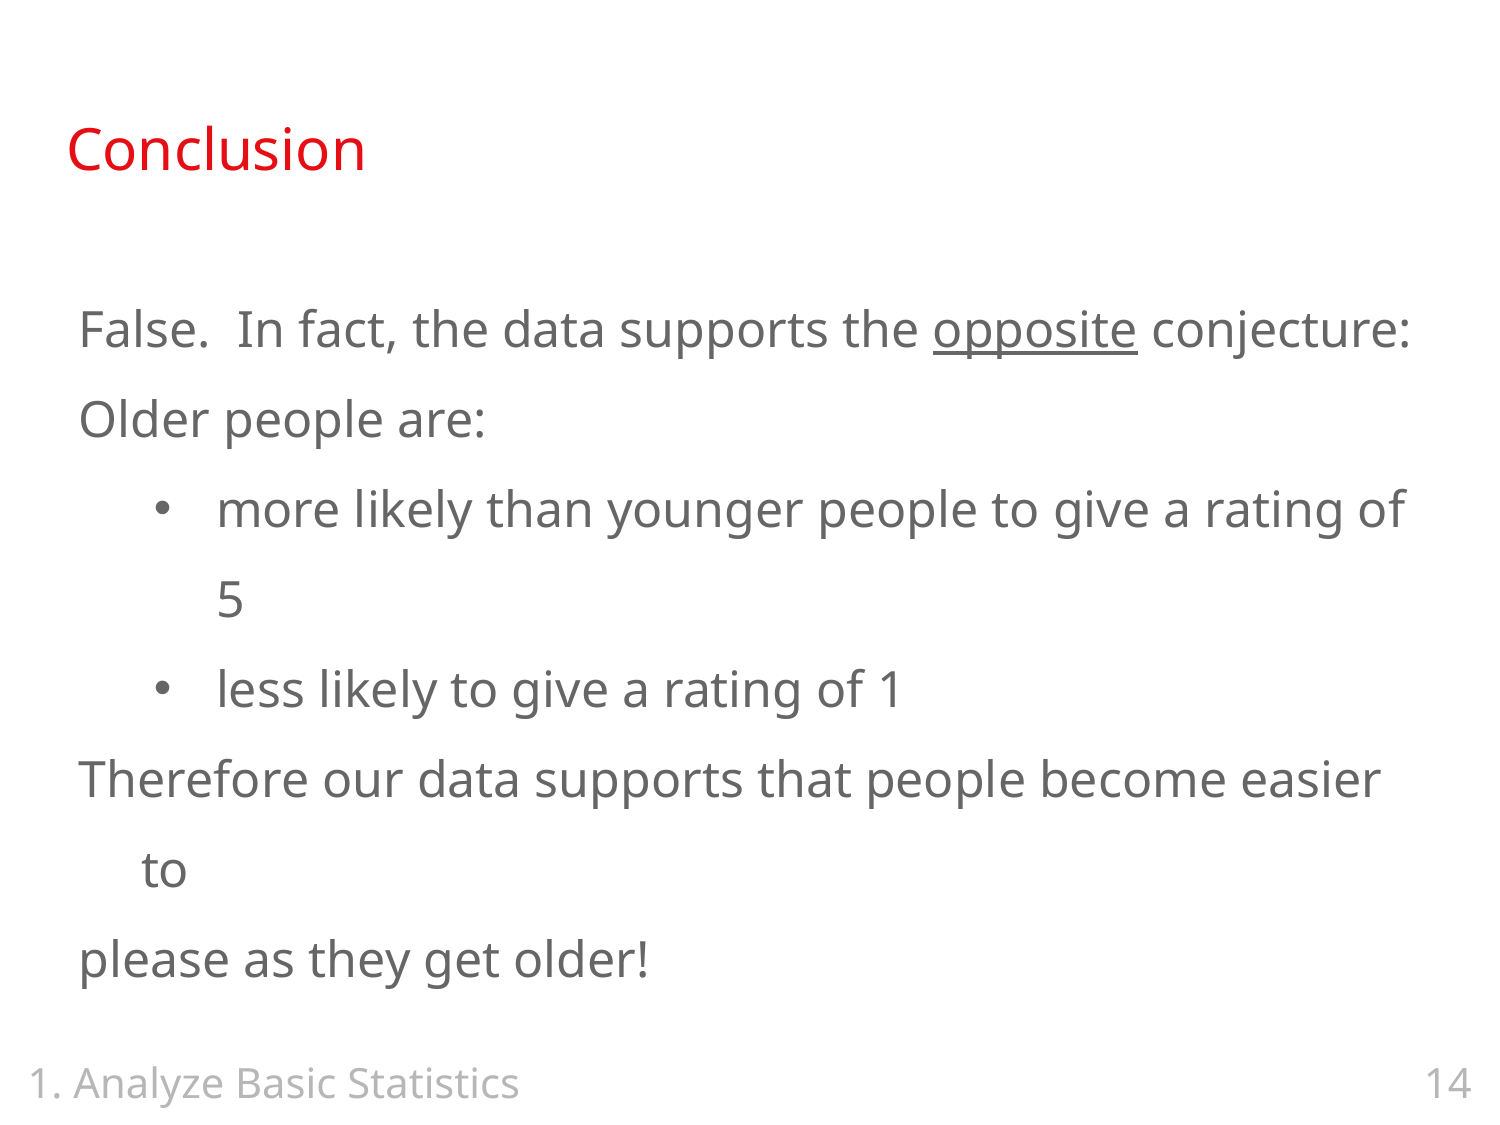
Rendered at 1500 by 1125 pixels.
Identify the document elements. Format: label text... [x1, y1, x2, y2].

list False. In fact, the data supports the opposite conjecture: Older people are: more likely than younger people to give a rating of 5 less likely to give a rating of 1 Therefore our data supports that people become easier to please as they get older! [51, 252, 1449, 1000]
title Conclusion [51, 97, 1449, 223]
text_box 1. Analyze Basic Statistics [12, 1047, 688, 1116]
text_box 14 [974, 1047, 1488, 1116]
